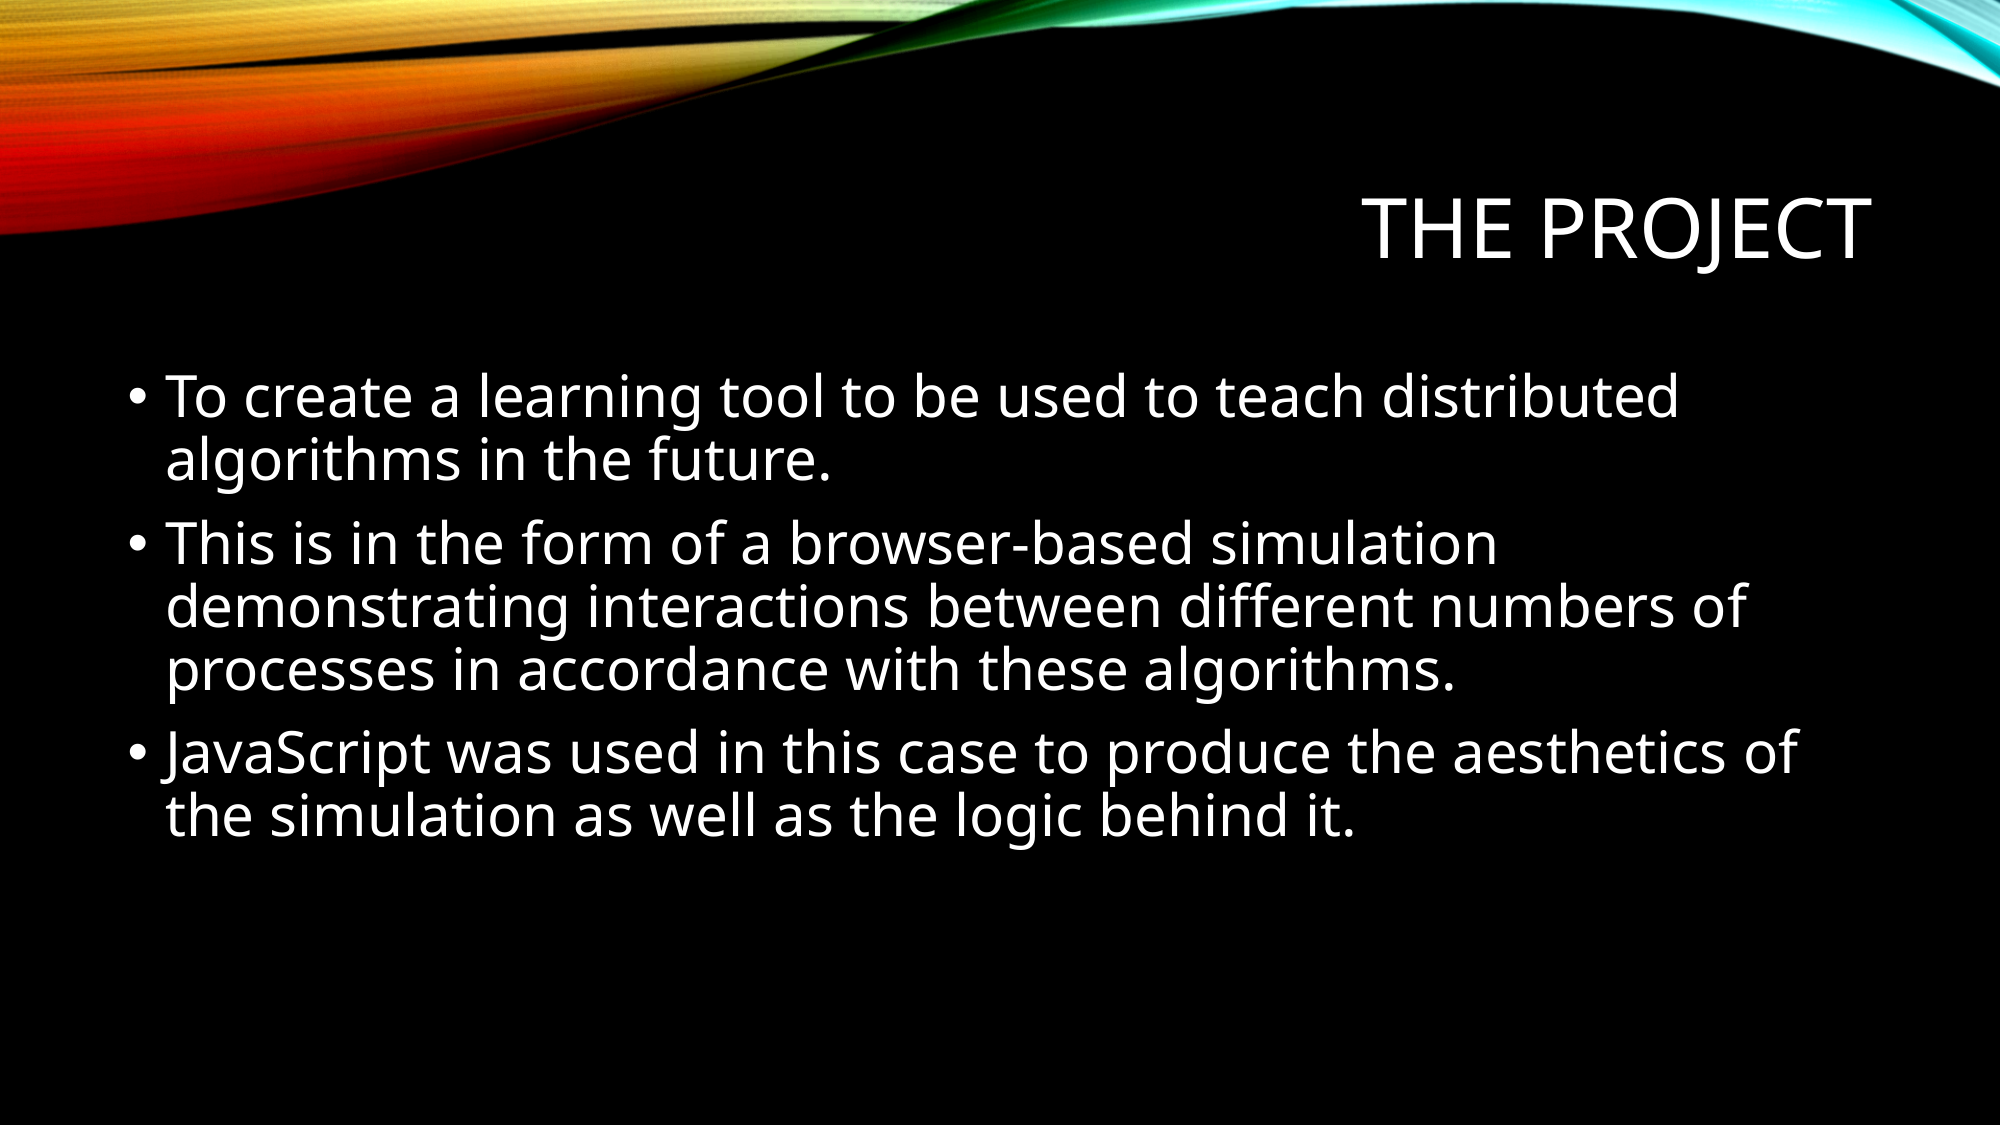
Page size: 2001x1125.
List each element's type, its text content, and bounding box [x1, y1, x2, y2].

title The Project [474, 125, 1888, 338]
list To create a learning tool to be used to teach distributed algorithms in the future. This is in the form of a browser-based simulation demonstrating interactions between different numbers of processes in accordance with these algorithms. JavaScript was used in this case to produce the aesthetics of the simulation as well as the logic behind it. [112, 360, 1888, 1021]
picture [0, 0, 2000, 237]
